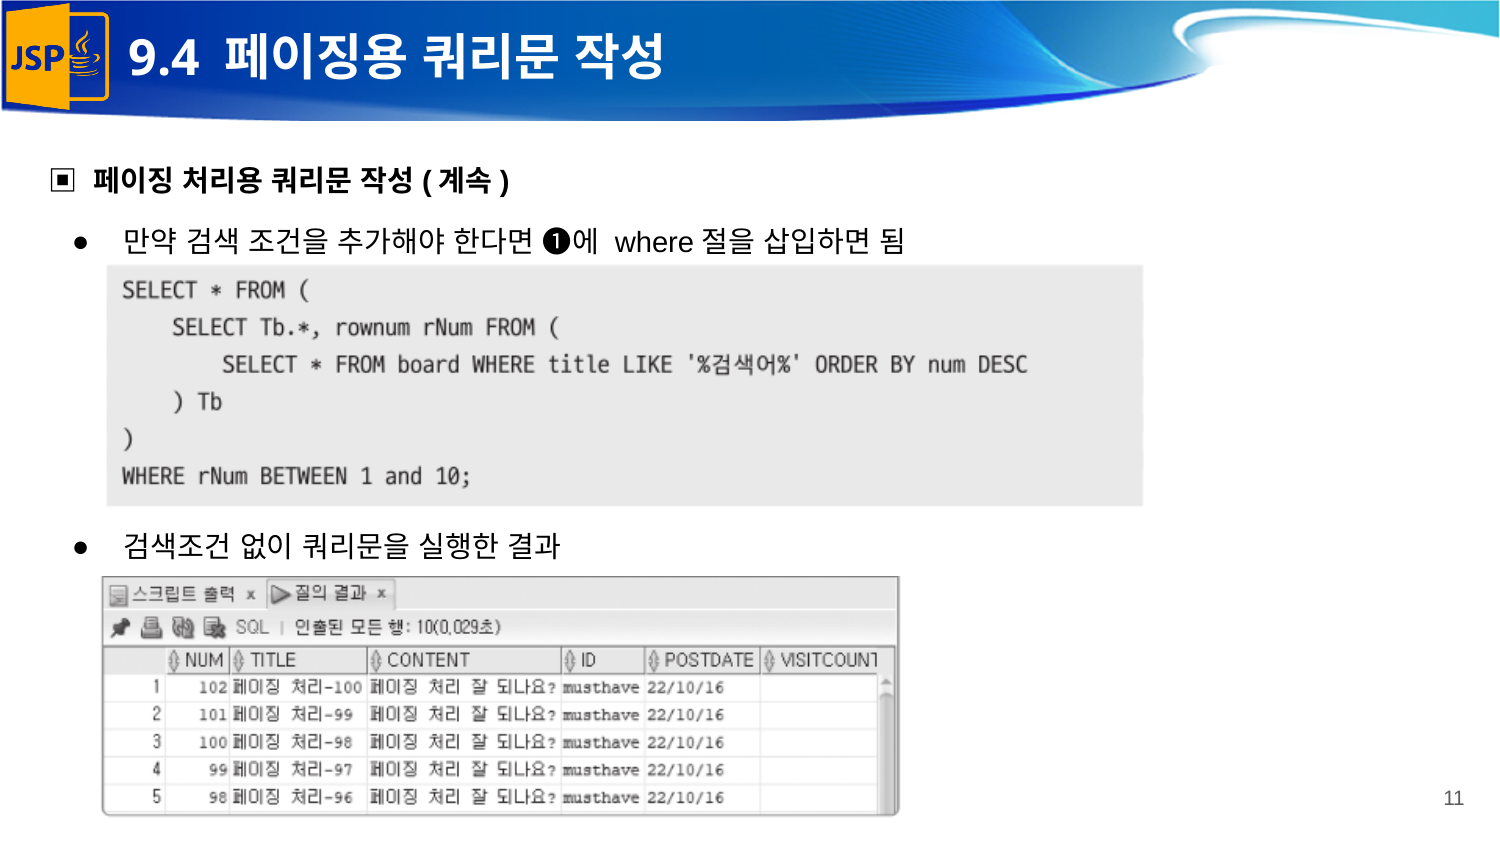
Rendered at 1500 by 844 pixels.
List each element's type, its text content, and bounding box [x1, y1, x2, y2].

title 9.4 페이징용 쿼리문 작성 [113, 10, 1500, 105]
picture [99, 576, 902, 819]
picture [99, 257, 1150, 511]
picture [0, 0, 1500, 121]
text_box ▣ 페이징 처리용 쿼리문 작성(계속) 만약 검색 조건을 추가해야 한다면 ❶에 where절을 삽입하면 됨 검색조건 없이 쿼리문을 실행한 결과 [33, 142, 1432, 423]
slide_number ‹#› [1389, 764, 1480, 830]
